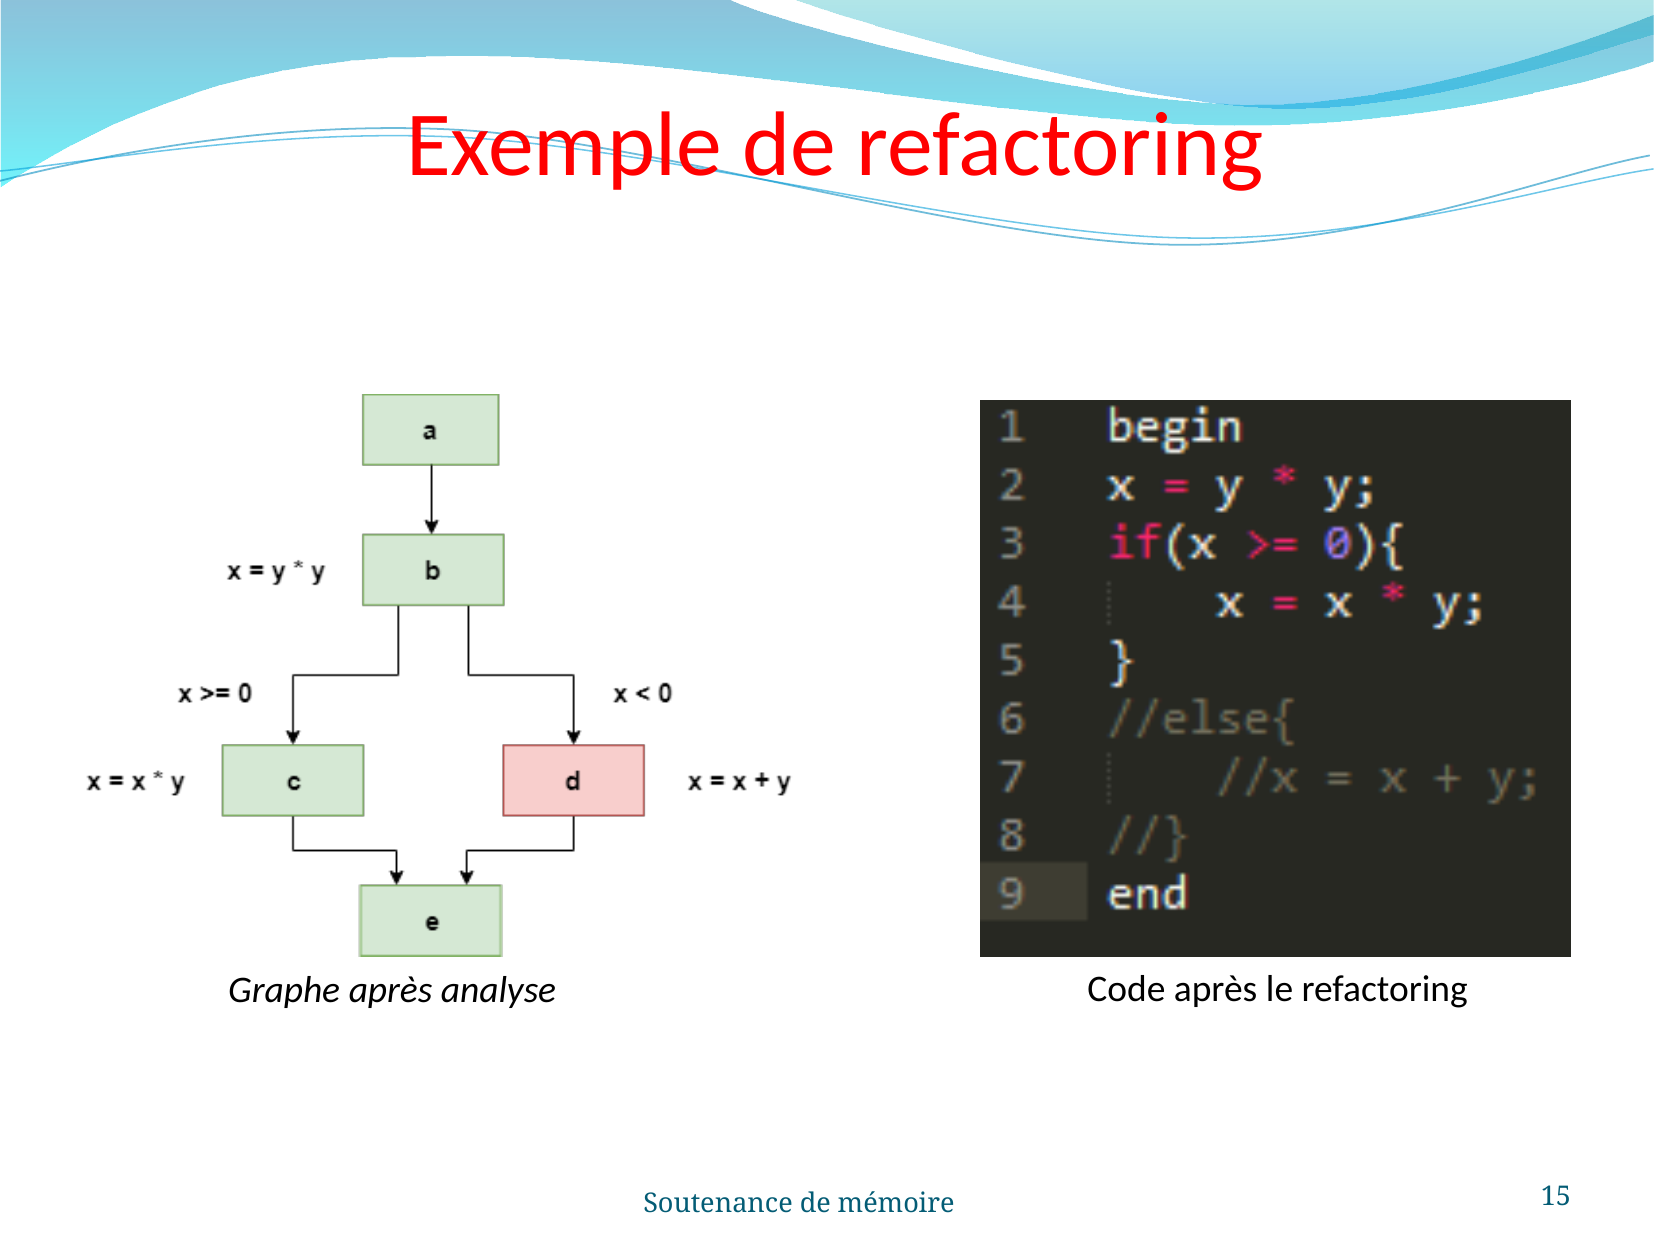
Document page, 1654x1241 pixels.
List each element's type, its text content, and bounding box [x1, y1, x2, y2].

text_box Graphe après analyse [107, 957, 678, 1017]
title Exemple de refactoring [82, 53, 1571, 194]
text_box Code après le refactoring [984, 957, 1571, 1017]
picture [980, 400, 1571, 957]
slide_number 15 [1433, 1149, 1571, 1216]
picture [82, 394, 803, 957]
footer Soutenance de mémoire [496, 1151, 1103, 1218]
